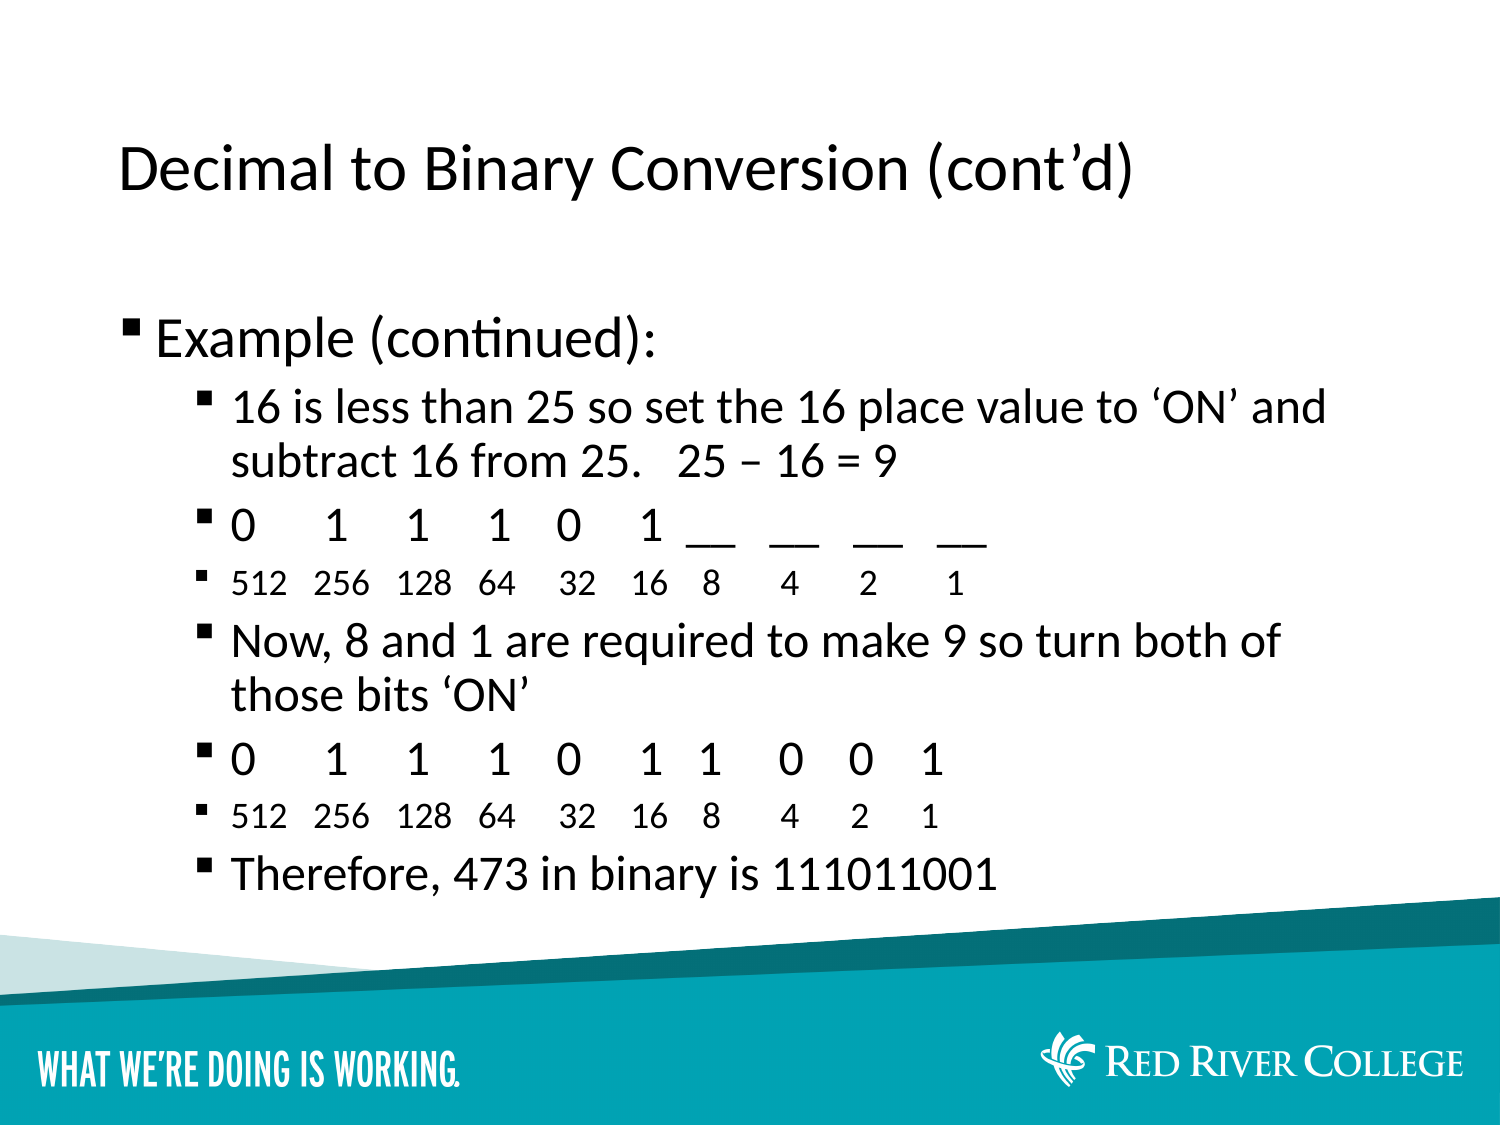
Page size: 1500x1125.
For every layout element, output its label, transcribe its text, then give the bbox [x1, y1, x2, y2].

picture [0, 0, 1500, 1125]
list Example (continued): 16 is less than 25 so set the 16 place value to ‘ON’ and subtract 16 from 25. 25 – 16 = 9 0 1 1 1 0 1 __ __ __ __ 512 256 128 64 32 16 8 4 2 1 Now, 8 and 1 are required to make 9 so turn both of those bits ‘ON’ 0 1 1 1 0 1 1 0 0 1 512 256 128 64 32 16 8 4 2 1 Therefore, 473 in binary is 111011001 [103, 299, 1397, 1014]
title Decimal to Binary Conversion (cont’d) [103, 59, 1397, 278]
